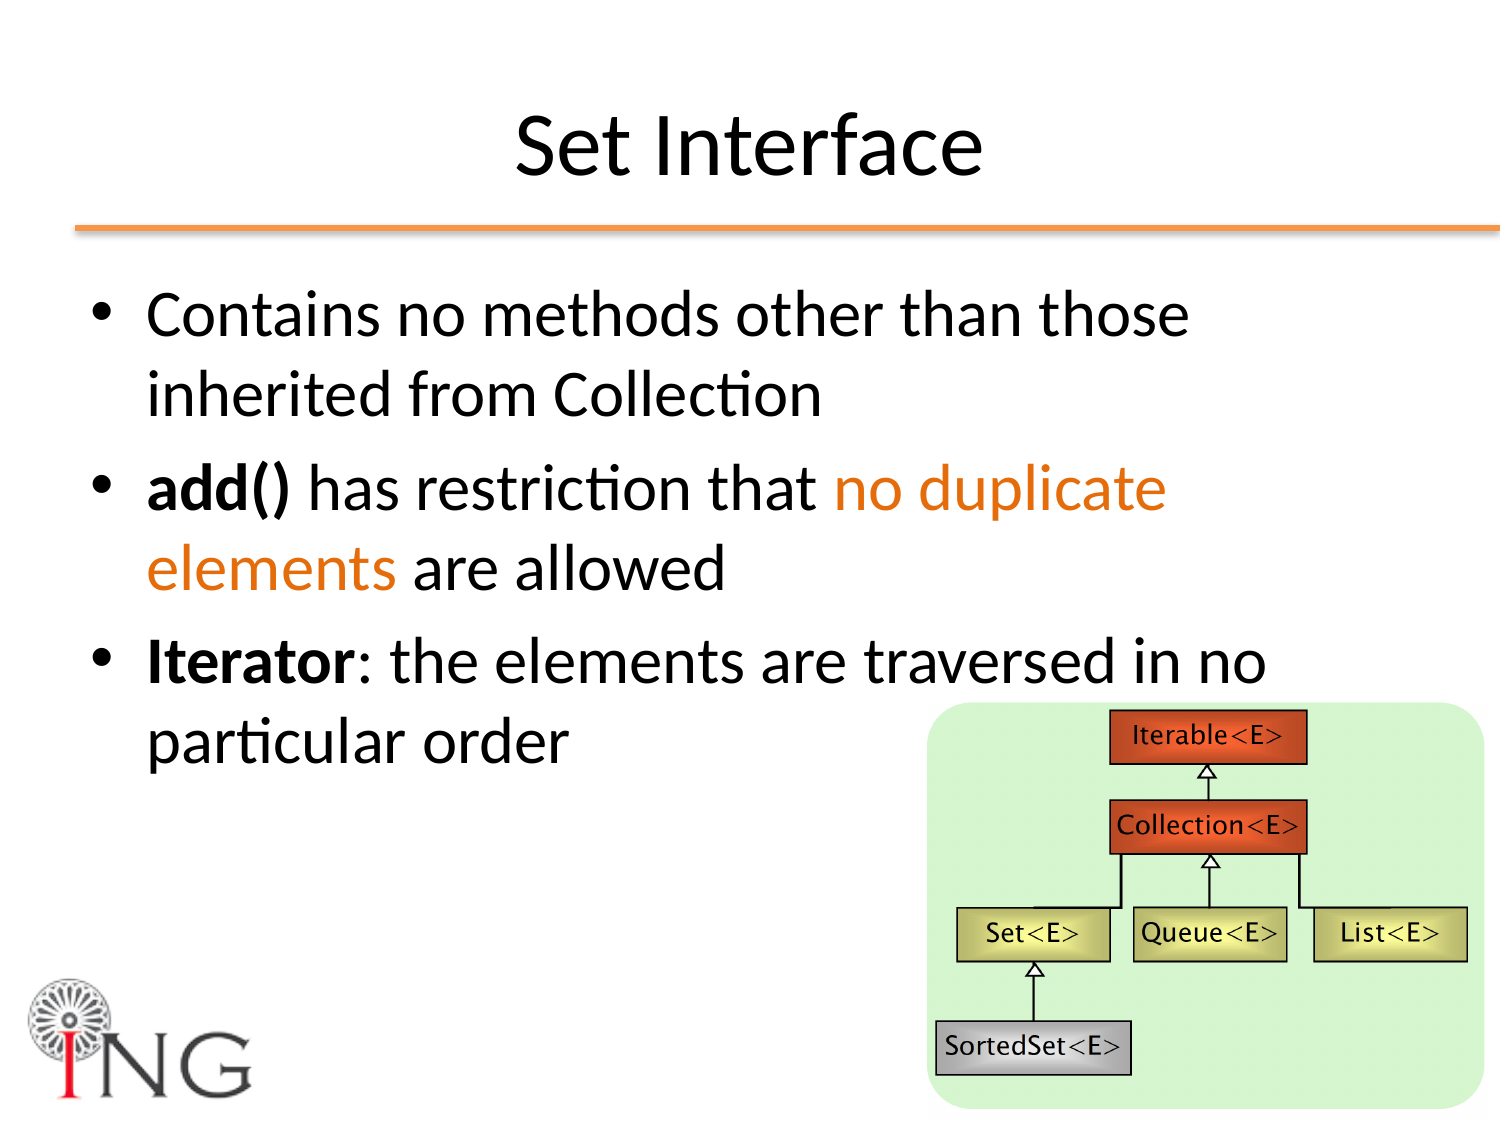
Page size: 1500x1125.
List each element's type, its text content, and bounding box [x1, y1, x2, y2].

list Contains no methods other than those inherited from Collection add() has restriction that no duplicate elements are allowed Iterator: the elements are traversed in no particular order [75, 262, 1425, 1005]
title Set Interface [75, 45, 1425, 233]
picture [3, 956, 281, 1125]
picture [922, 698, 1491, 1124]
